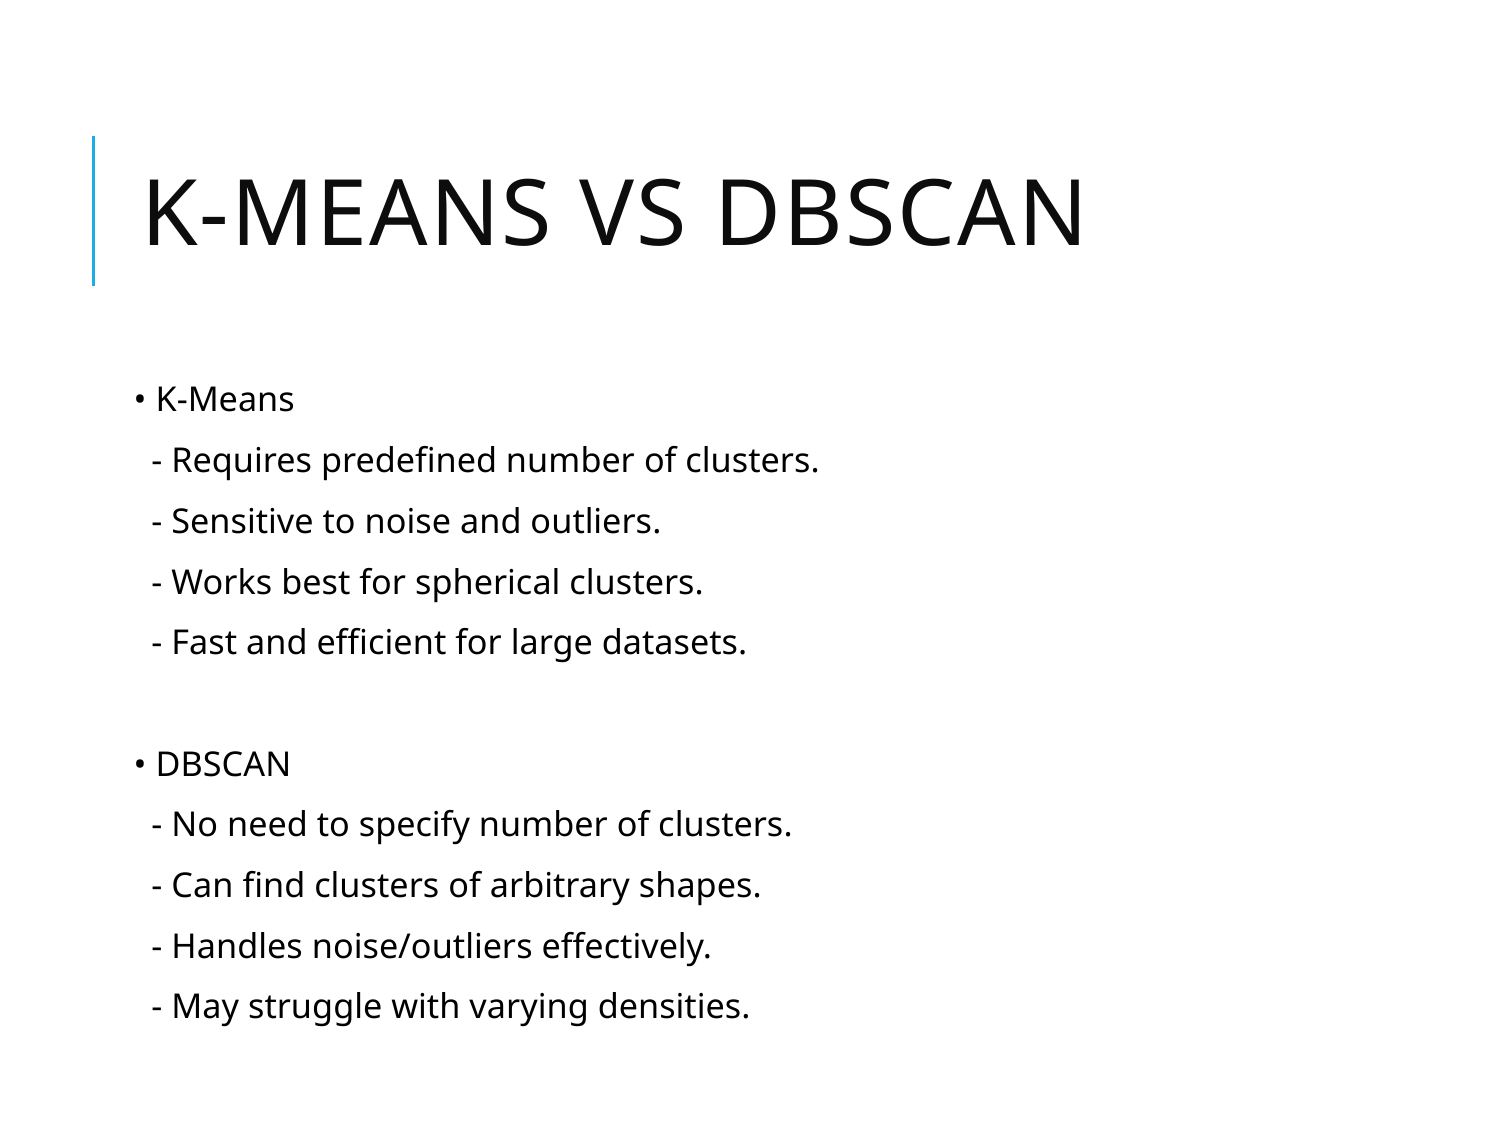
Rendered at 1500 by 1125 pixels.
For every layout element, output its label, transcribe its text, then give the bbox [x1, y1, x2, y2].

list • K-Means - Requires predefined number of clusters. - Sensitive to noise and outliers. - Works best for spherical clusters. - Fast and efficient for large datasets. • DBSCAN - No need to specify number of clusters. - Can find clusters of arbitrary shapes. - Handles noise/outliers effectively. - May struggle with varying densities. [126, 375, 1322, 1035]
title K-Means vs DBSCAN [126, 96, 1322, 342]
